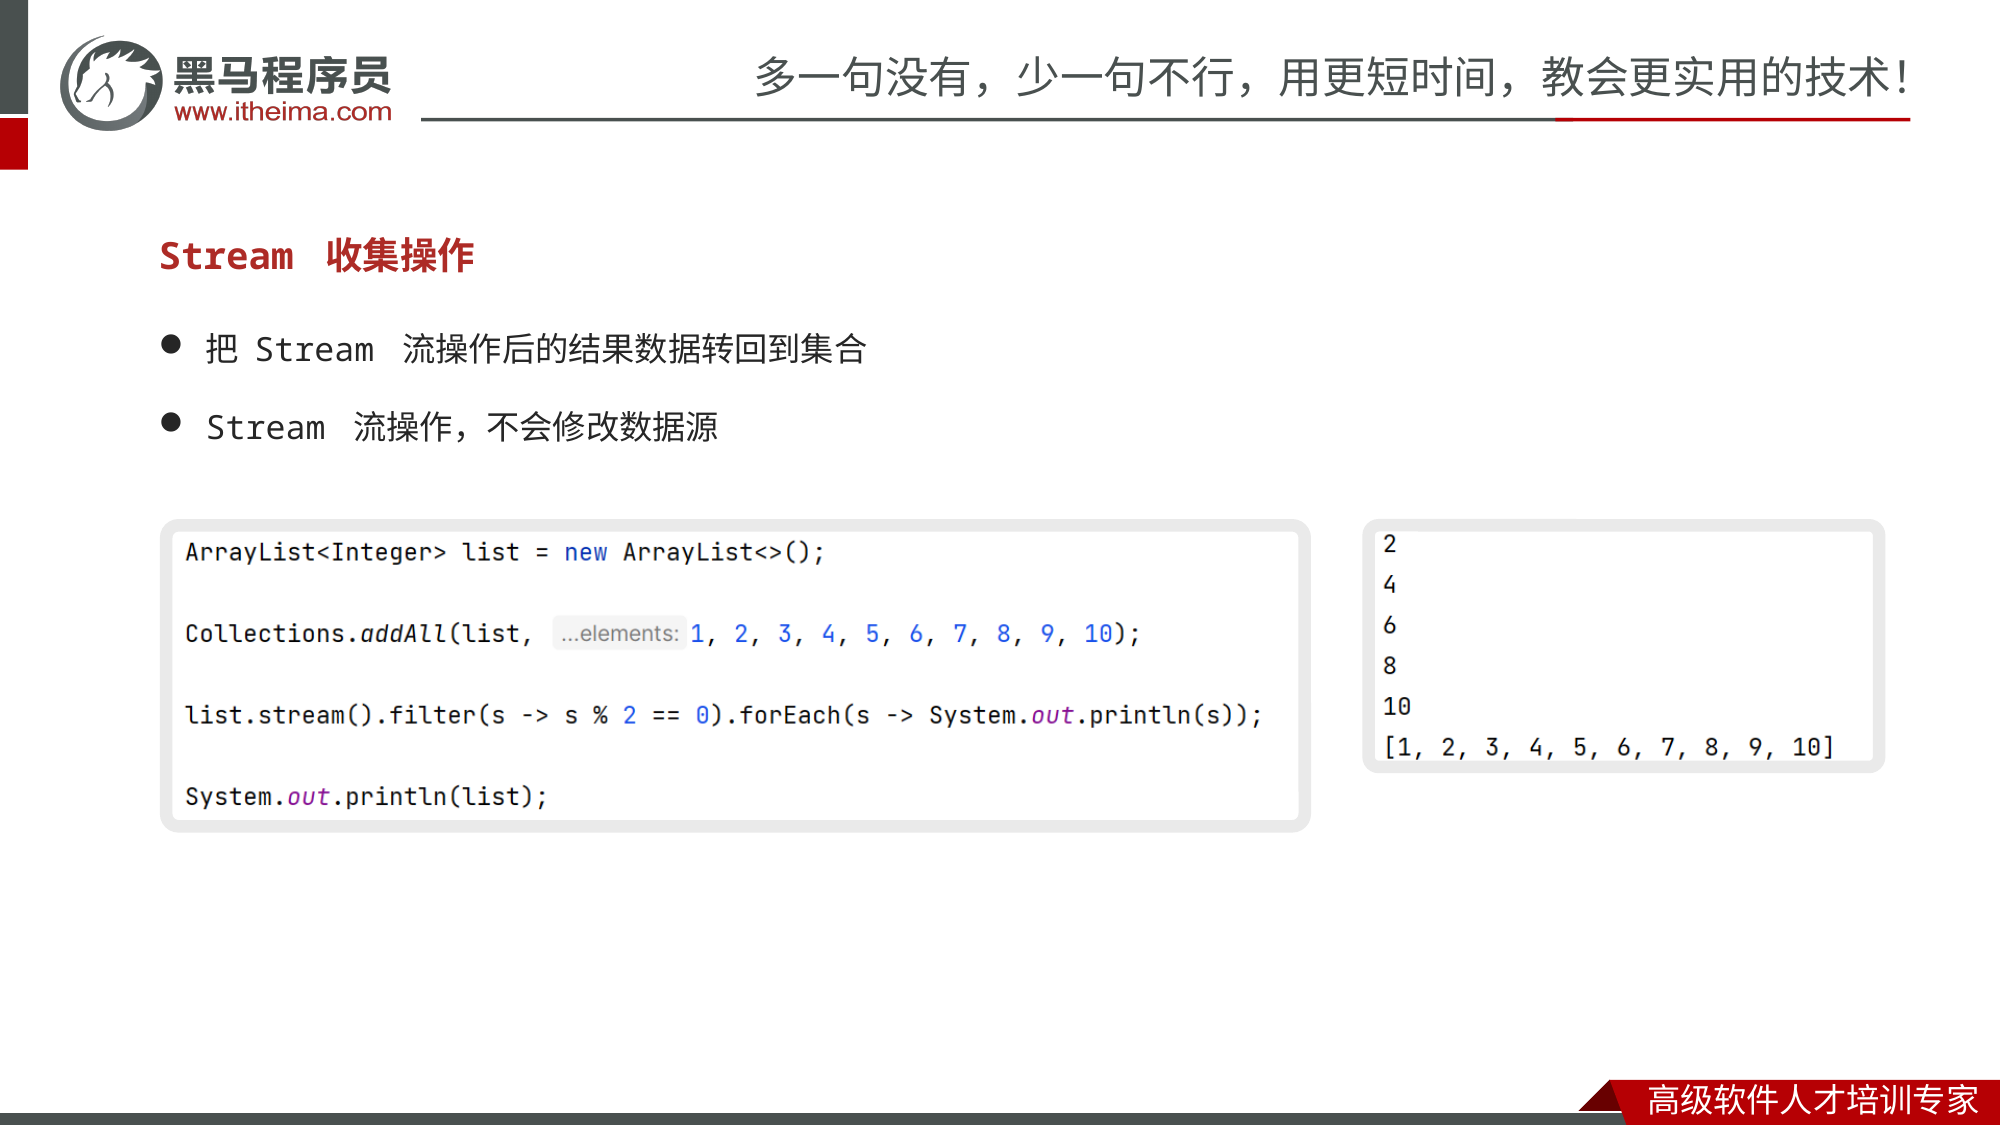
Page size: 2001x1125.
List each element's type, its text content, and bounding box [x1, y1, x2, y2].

text_box Stream 流操作，不会修改数据源 [143, 379, 1497, 454]
text_box Stream 收集操作 [143, 179, 913, 285]
picture [14, 0, 453, 179]
picture [1368, 525, 1880, 768]
picture [165, 525, 1305, 827]
text_box 把 Stream 流操作后的结果数据转回到集合 [143, 300, 1497, 376]
